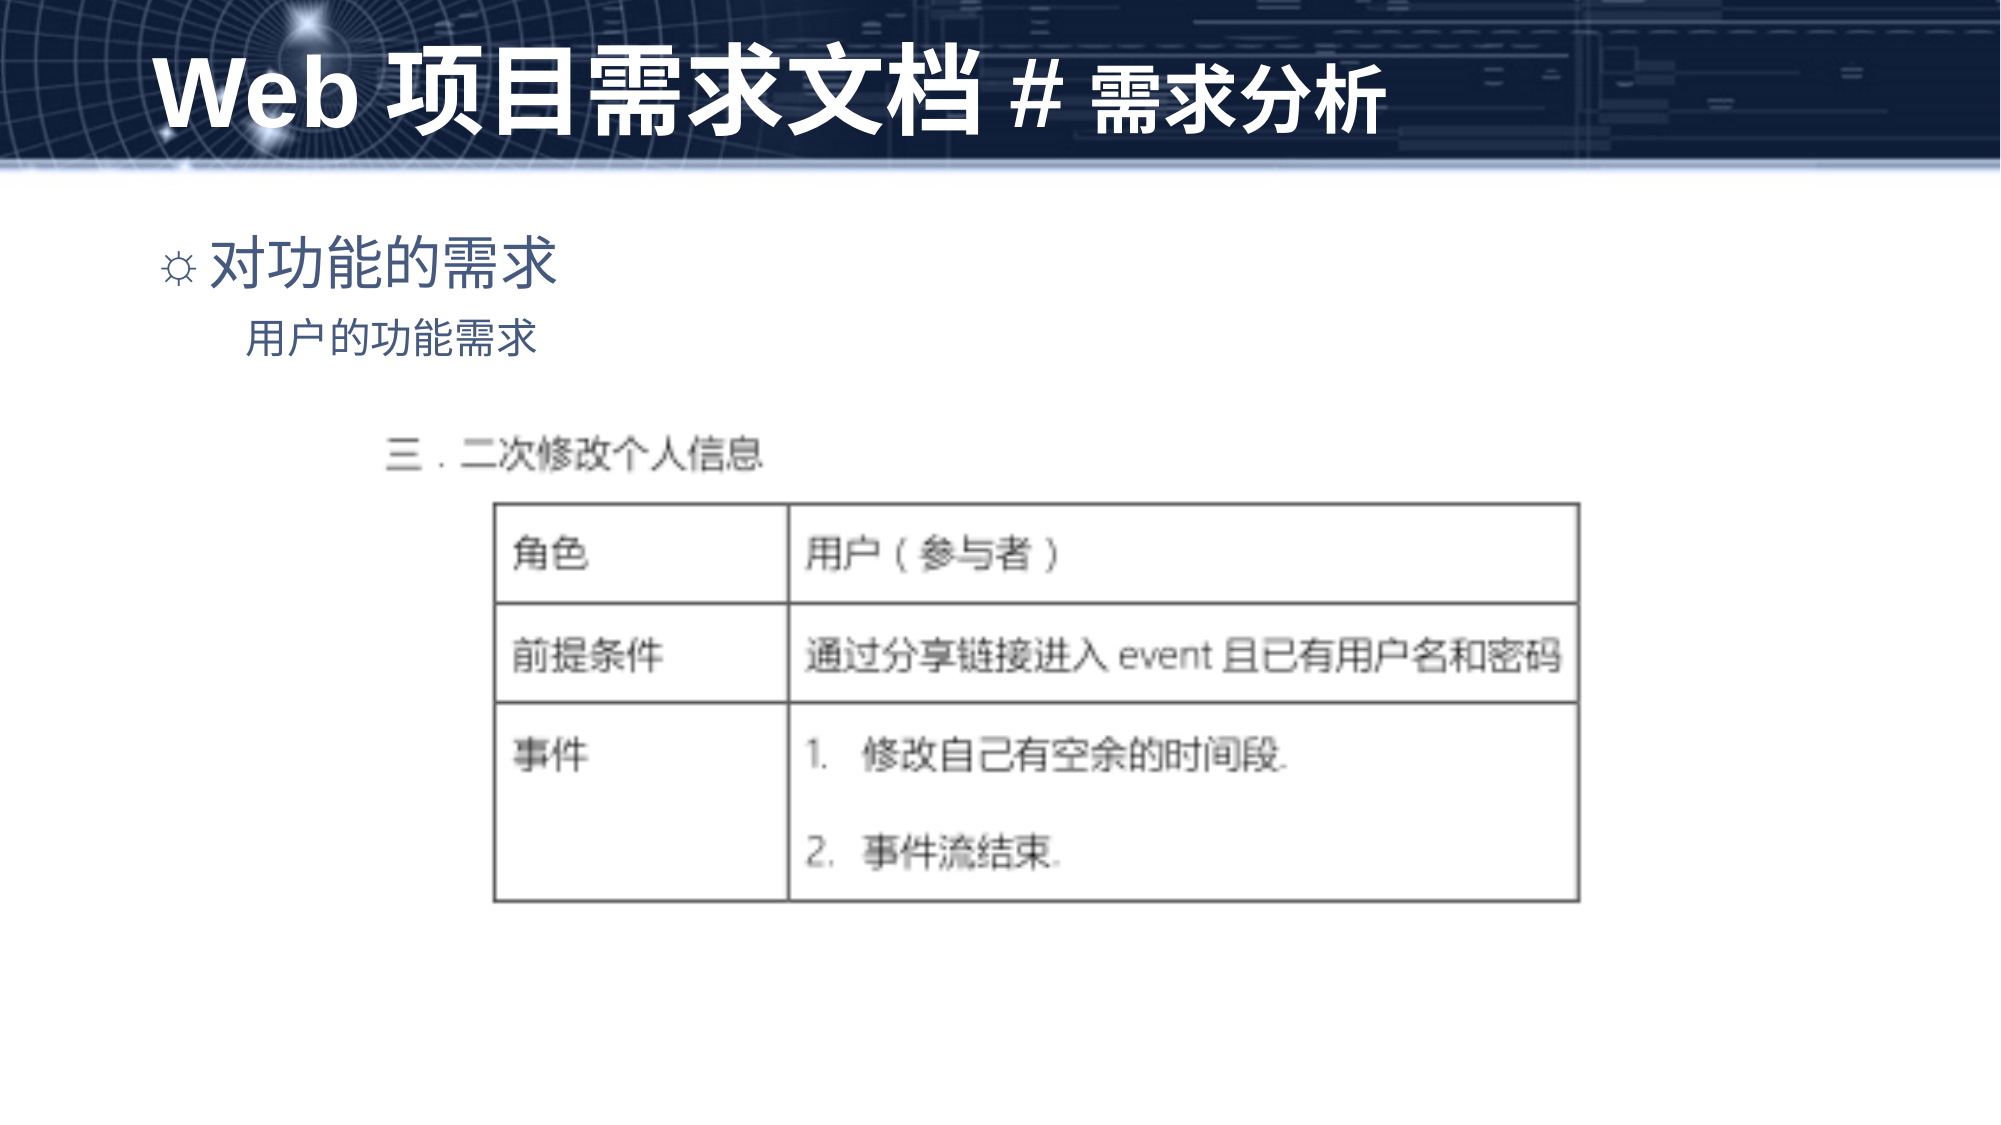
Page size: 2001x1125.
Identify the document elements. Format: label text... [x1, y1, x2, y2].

title Web项目需求文档#需求分析 [137, 29, 1863, 160]
picture [0, 0, 2001, 1125]
list 对功能的需求 用户的功能需求 [137, 226, 1863, 1014]
